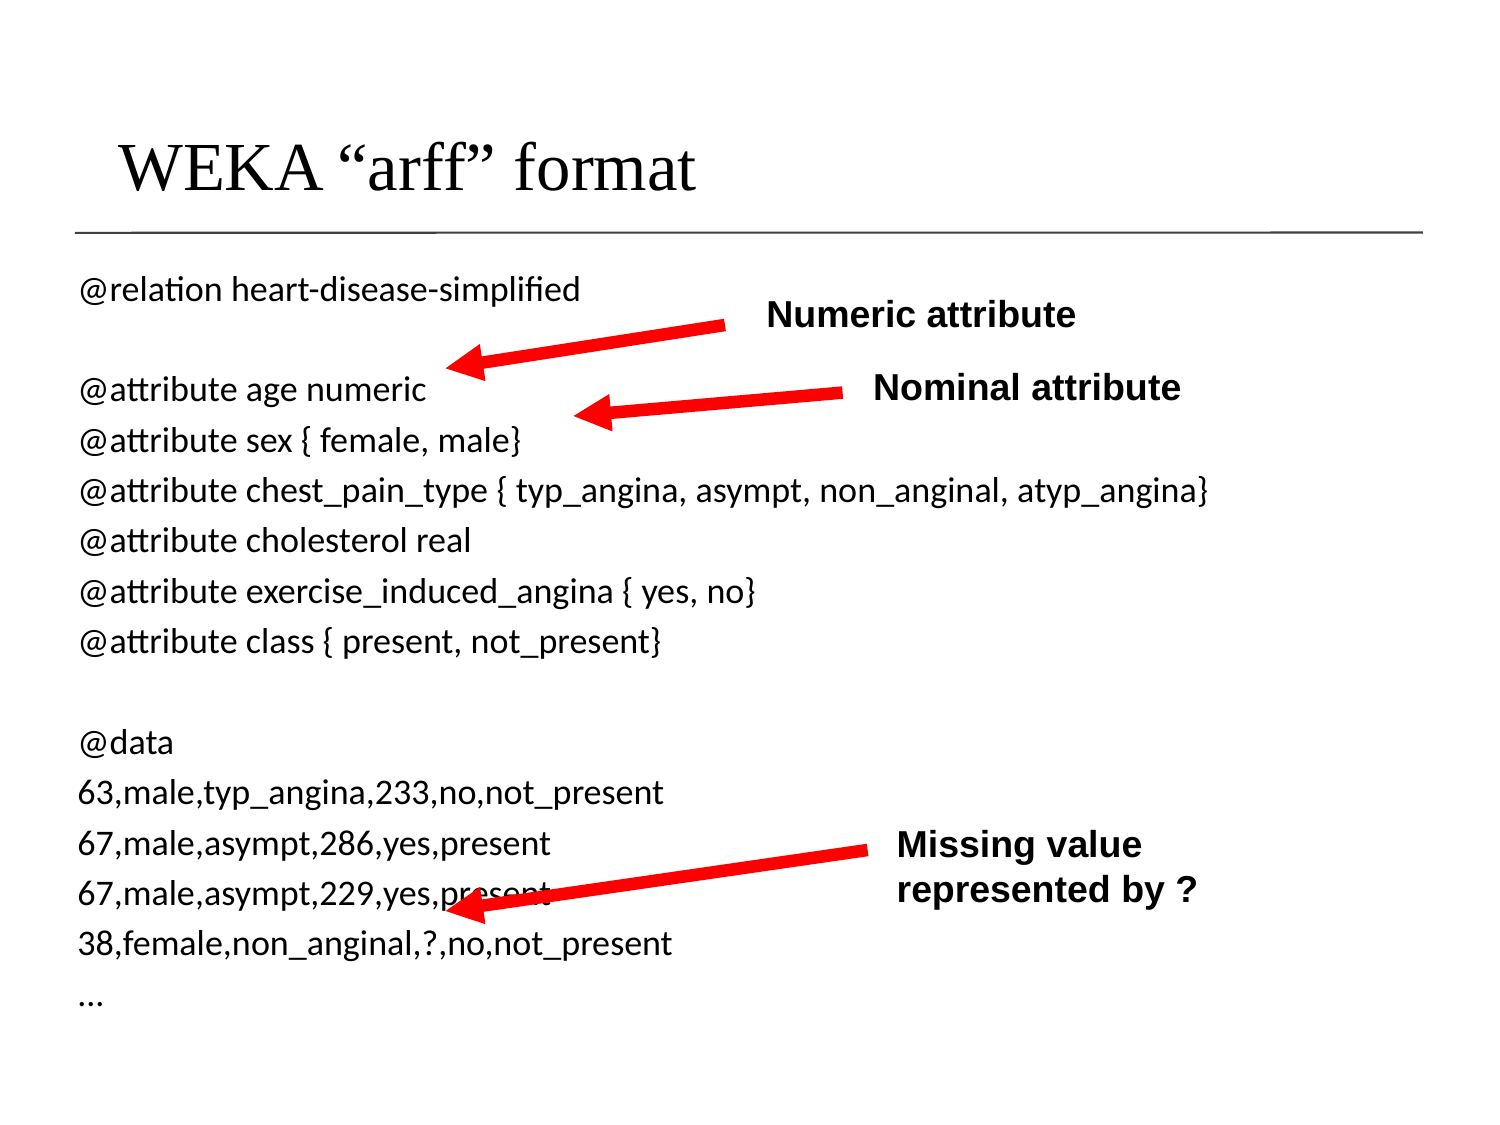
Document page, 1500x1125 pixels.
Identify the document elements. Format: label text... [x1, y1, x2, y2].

list @relation heart-disease-simplified @attribute age numeric @attribute sex { female, male} @attribute chest_pain_type { typ_angina, asympt, non_anginal, atyp_angina} @attribute cholesterol real @attribute exercise_induced_angina { yes, no} @attribute class { present, not_present} @data 63,male,typ_angina,233,no,not_present 67,male,asympt,286,yes,present 67,male,asympt,229,yes,present 38,female,non_anginal,?,no,not_present ... [62, 262, 1450, 1025]
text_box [445, 812, 1224, 919]
title WEKA “arff” format [103, 59, 1450, 278]
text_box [445, 282, 1094, 369]
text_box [573, 355, 1199, 416]
